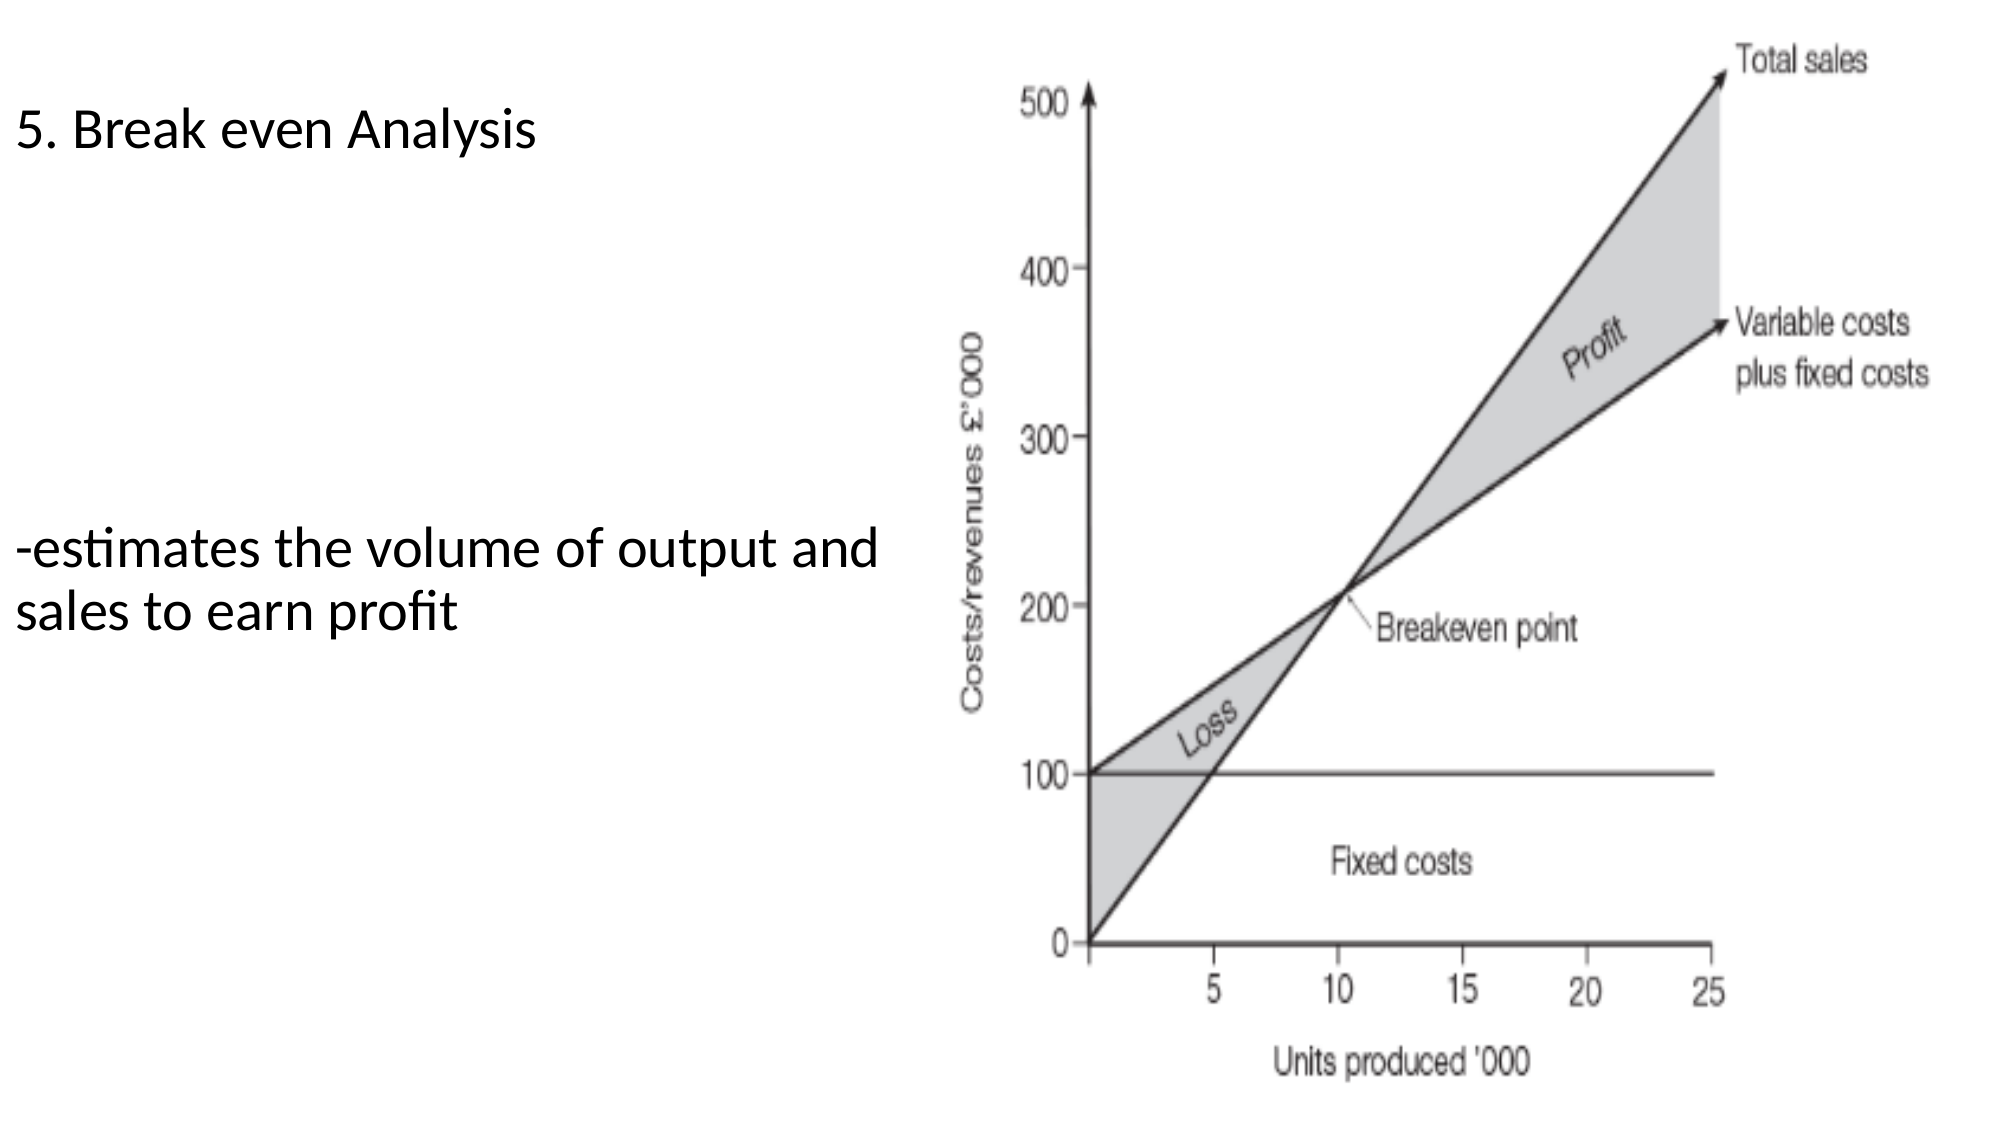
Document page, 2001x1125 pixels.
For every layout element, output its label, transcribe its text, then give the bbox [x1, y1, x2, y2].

picture [953, 31, 1938, 1093]
list 5. Break even Analysis -estimates the volume of output and sales to earn profit [0, 0, 954, 1014]
